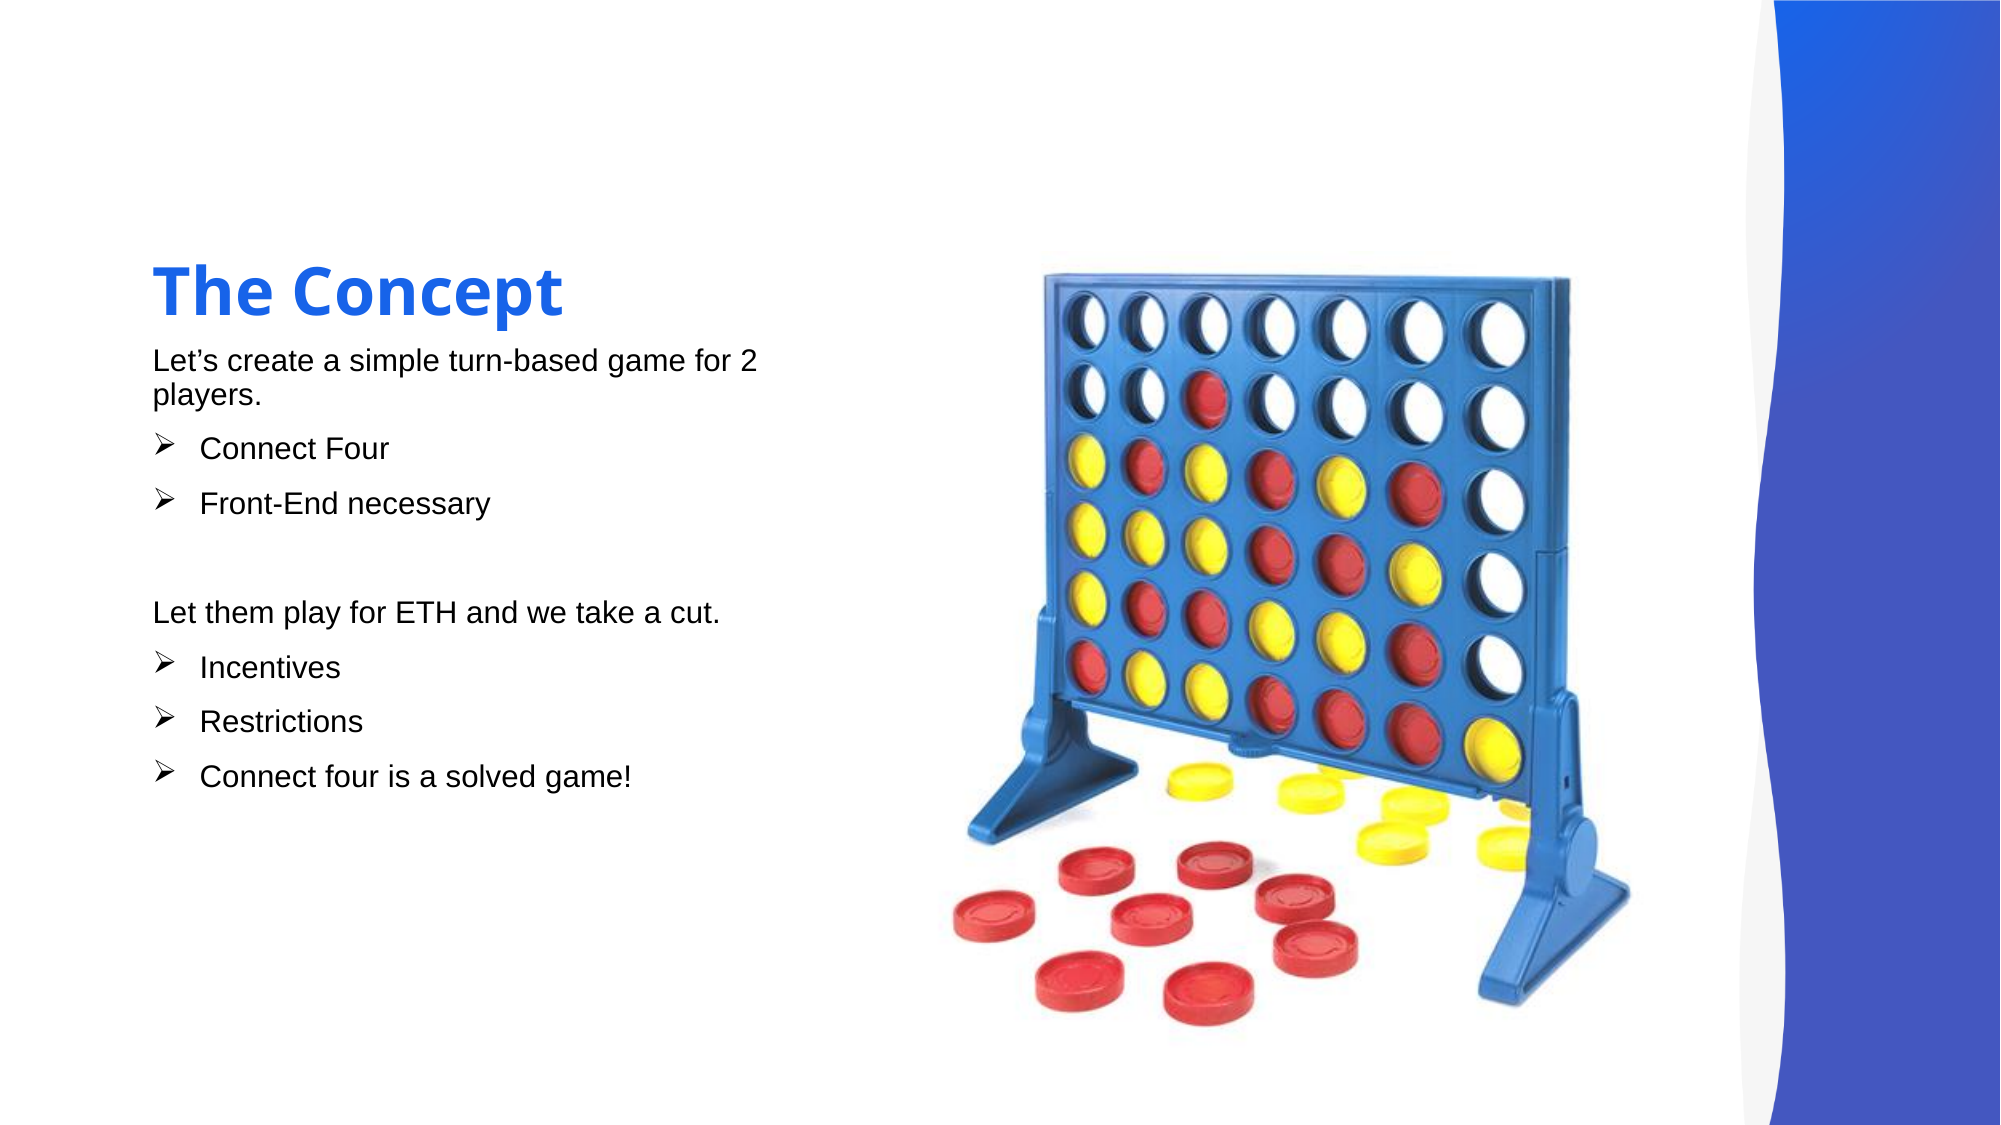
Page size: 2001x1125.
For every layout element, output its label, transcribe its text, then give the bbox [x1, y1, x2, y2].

list Let’s create a simple turn-based game for 2 players. Connect Four Front-End necessary Let them play for ETH and we take a cut. Incentives Restrictions Connect four is a solved game! [137, 337, 782, 963]
title The Concept [137, 75, 783, 337]
picture [782, 1, 2000, 1124]
